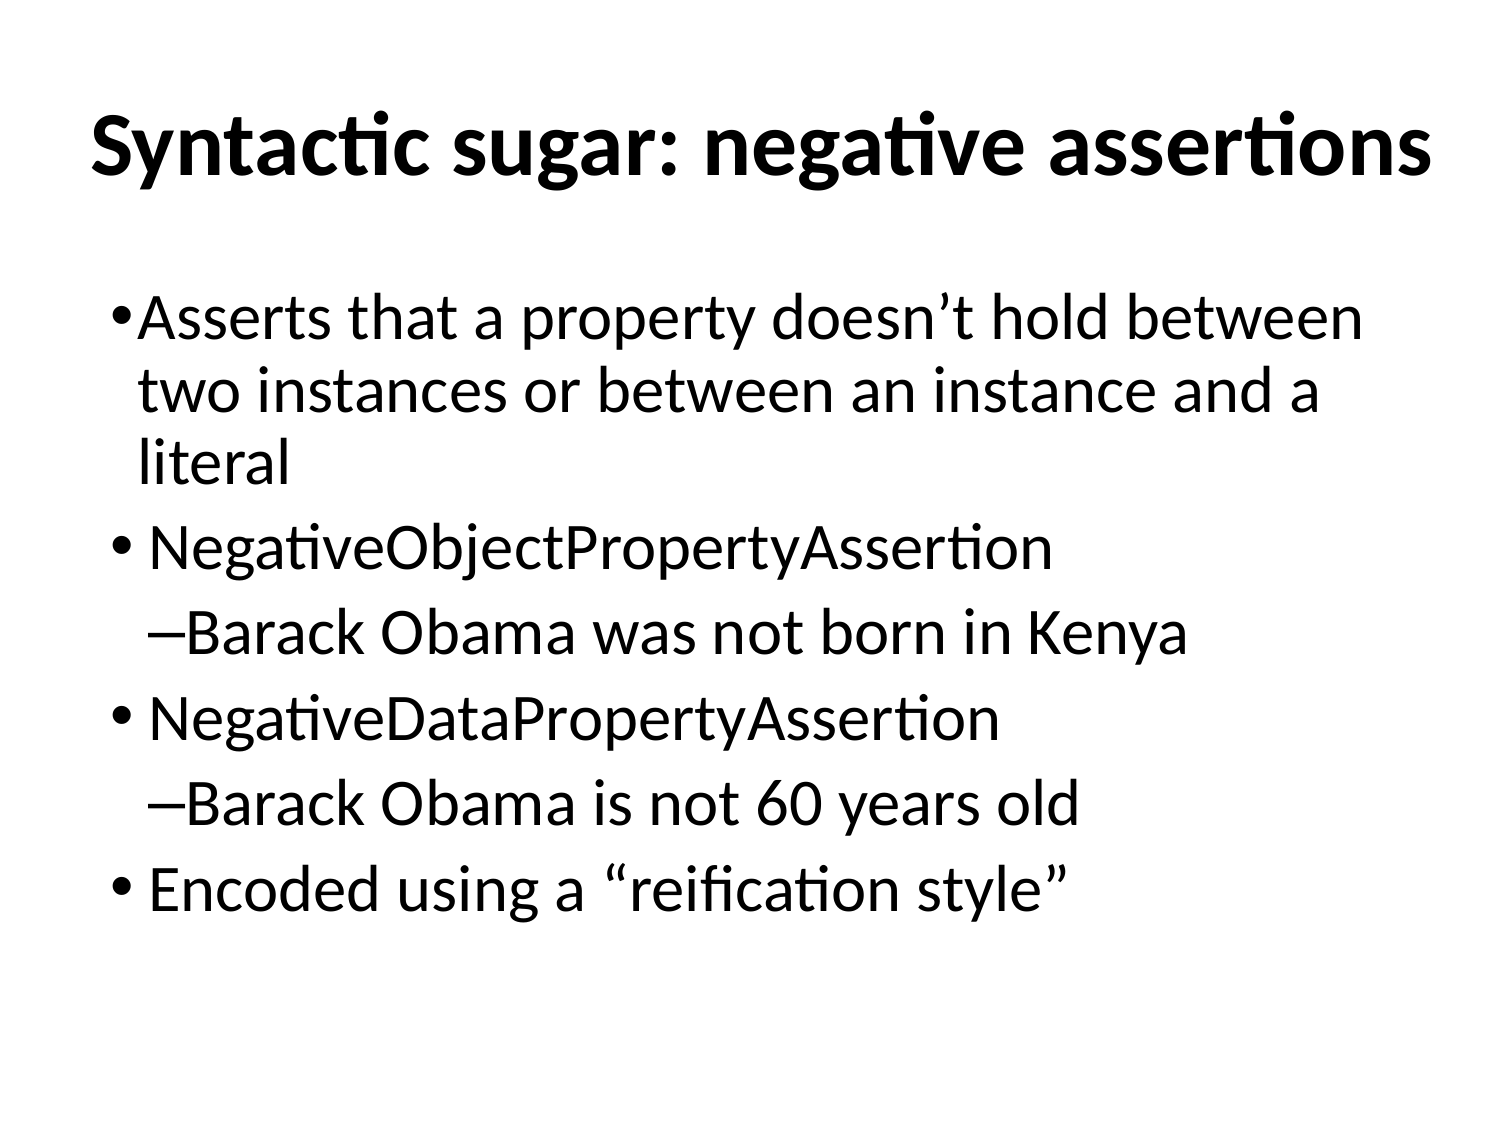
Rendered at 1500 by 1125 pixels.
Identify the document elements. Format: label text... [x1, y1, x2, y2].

title Syntactic sugar: negative assertions [75, 45, 1470, 233]
list Asserts that a property doesn’t hold between two instances or between an instance and a literal NegativeObjectPropertyAssertion Barack Obama was not born in Kenya NegativeDataPropertyAssertion Barack Obama is not 60 years old Encoded using a “reification style” [95, 274, 1396, 1063]
